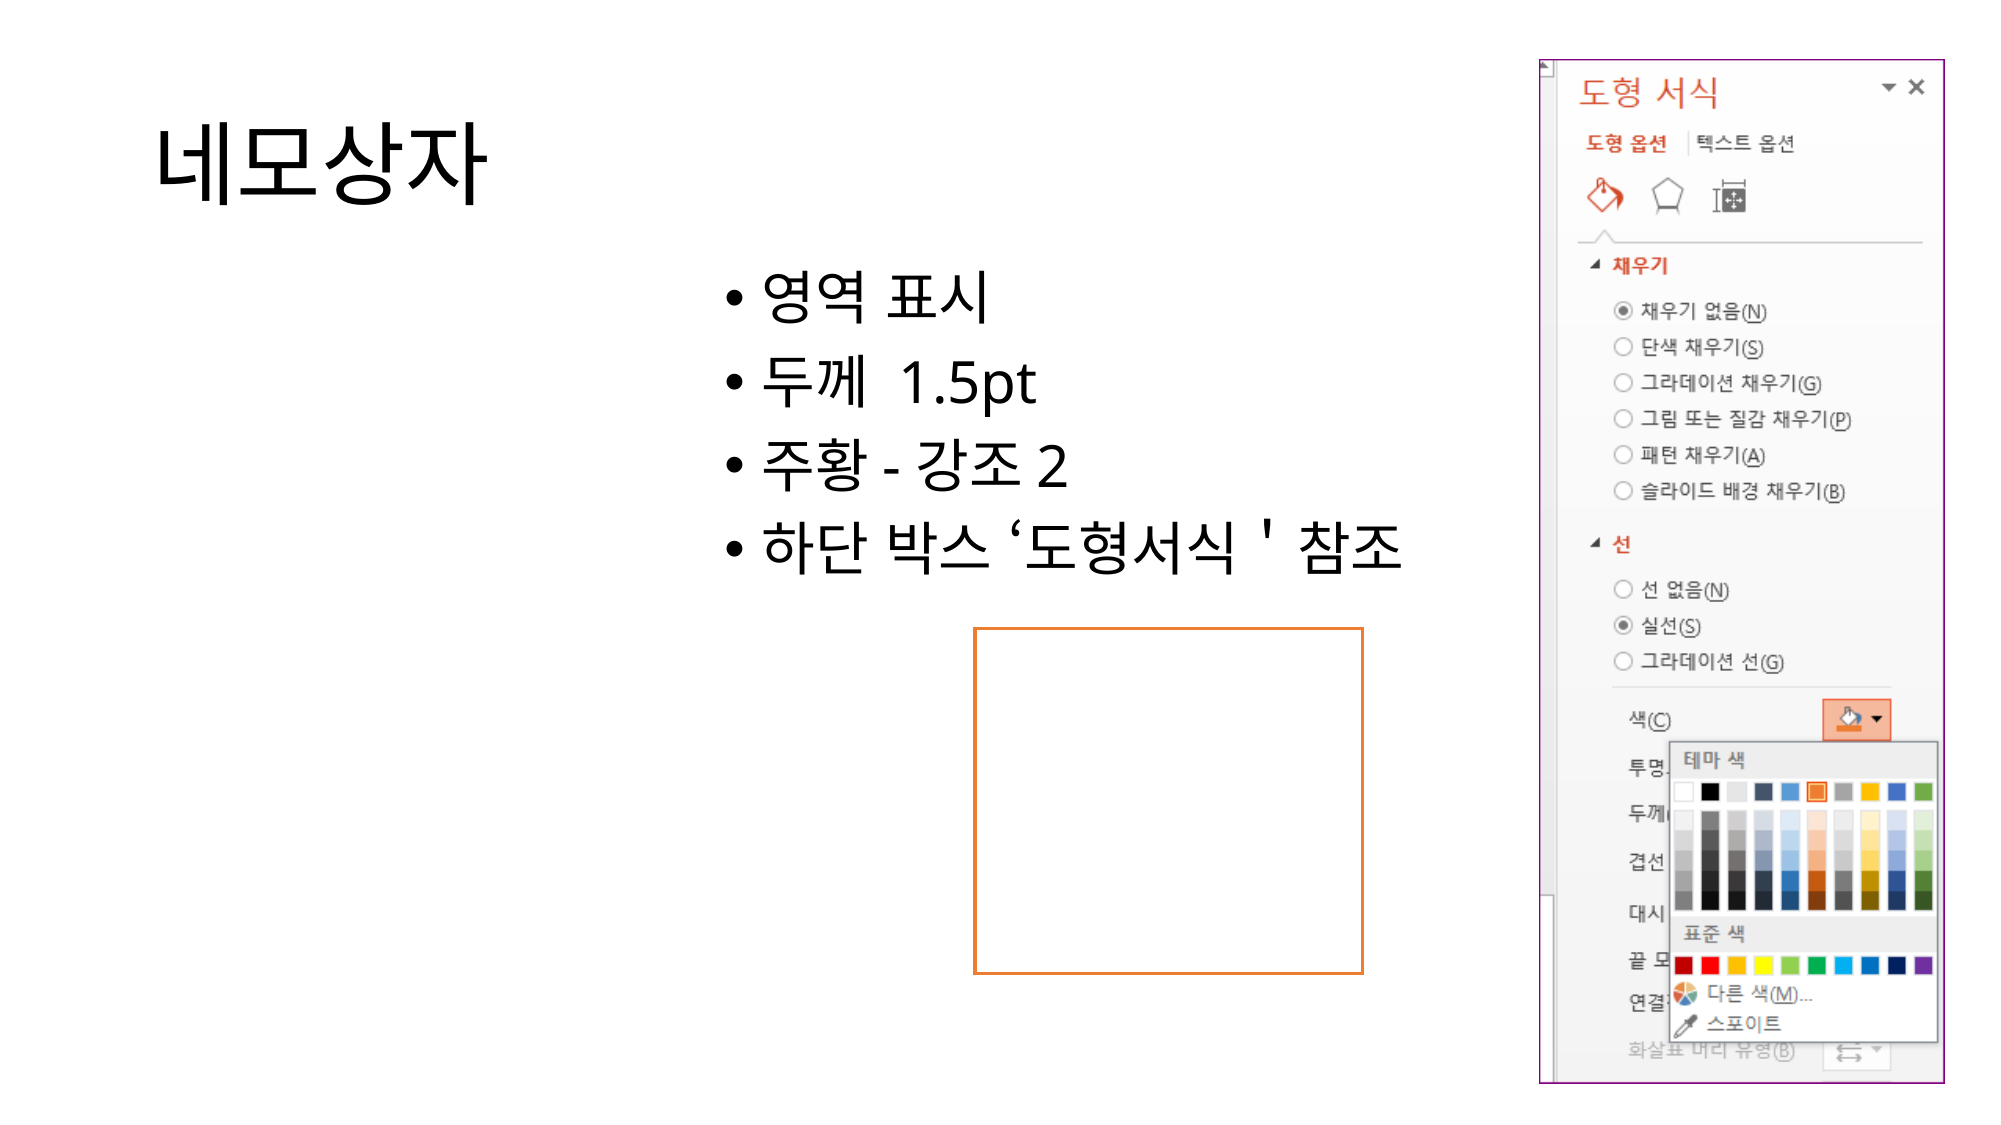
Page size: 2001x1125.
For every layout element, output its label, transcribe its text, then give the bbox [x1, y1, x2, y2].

list 영역 표시 두께 1.5pt 주황-강조2 하단 박스 ‘도형서식＇참조 [709, 261, 1475, 594]
title 네모상자 [137, 59, 1539, 278]
picture [1539, 59, 1945, 1084]
text_box [974, 628, 1363, 975]
